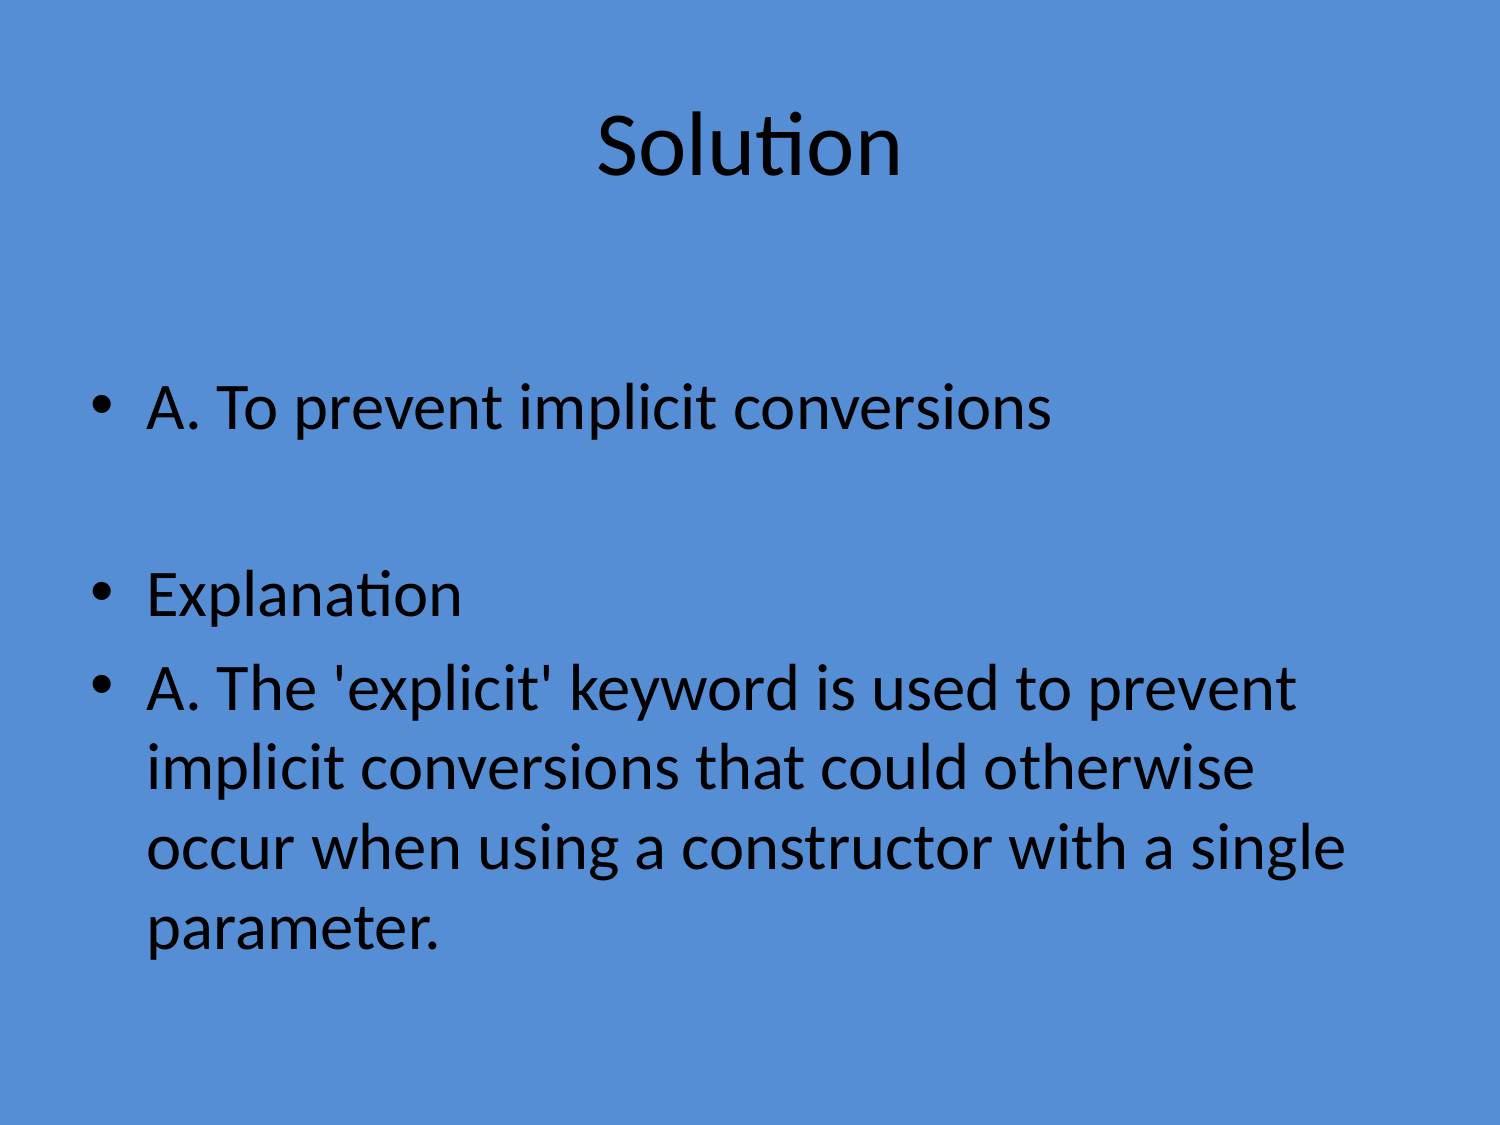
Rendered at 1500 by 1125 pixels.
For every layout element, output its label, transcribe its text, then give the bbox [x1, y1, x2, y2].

list A. To prevent implicit conversions Explanation A. The 'explicit' keyword is used to prevent implicit conversions that could otherwise occur when using a constructor with a single parameter. [75, 262, 1425, 1005]
title Solution [75, 45, 1425, 233]
